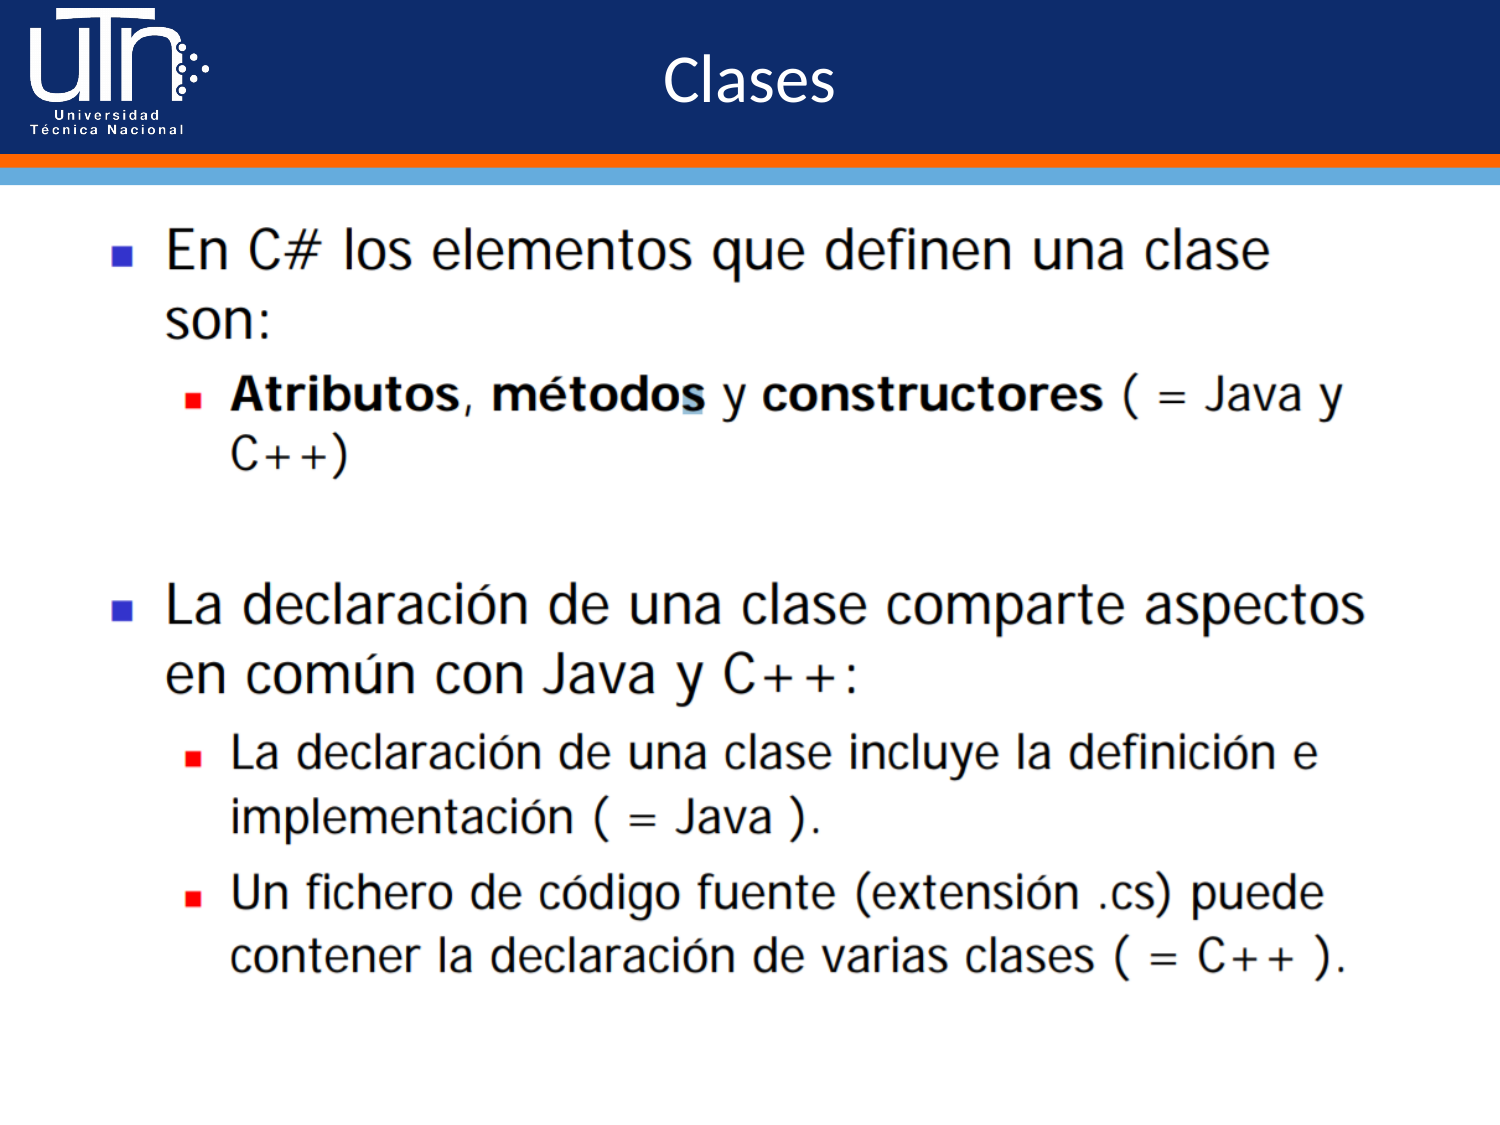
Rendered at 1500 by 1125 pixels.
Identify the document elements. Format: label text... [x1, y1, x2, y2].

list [104, 226, 1399, 1008]
title Clases [0, 0, 1500, 154]
